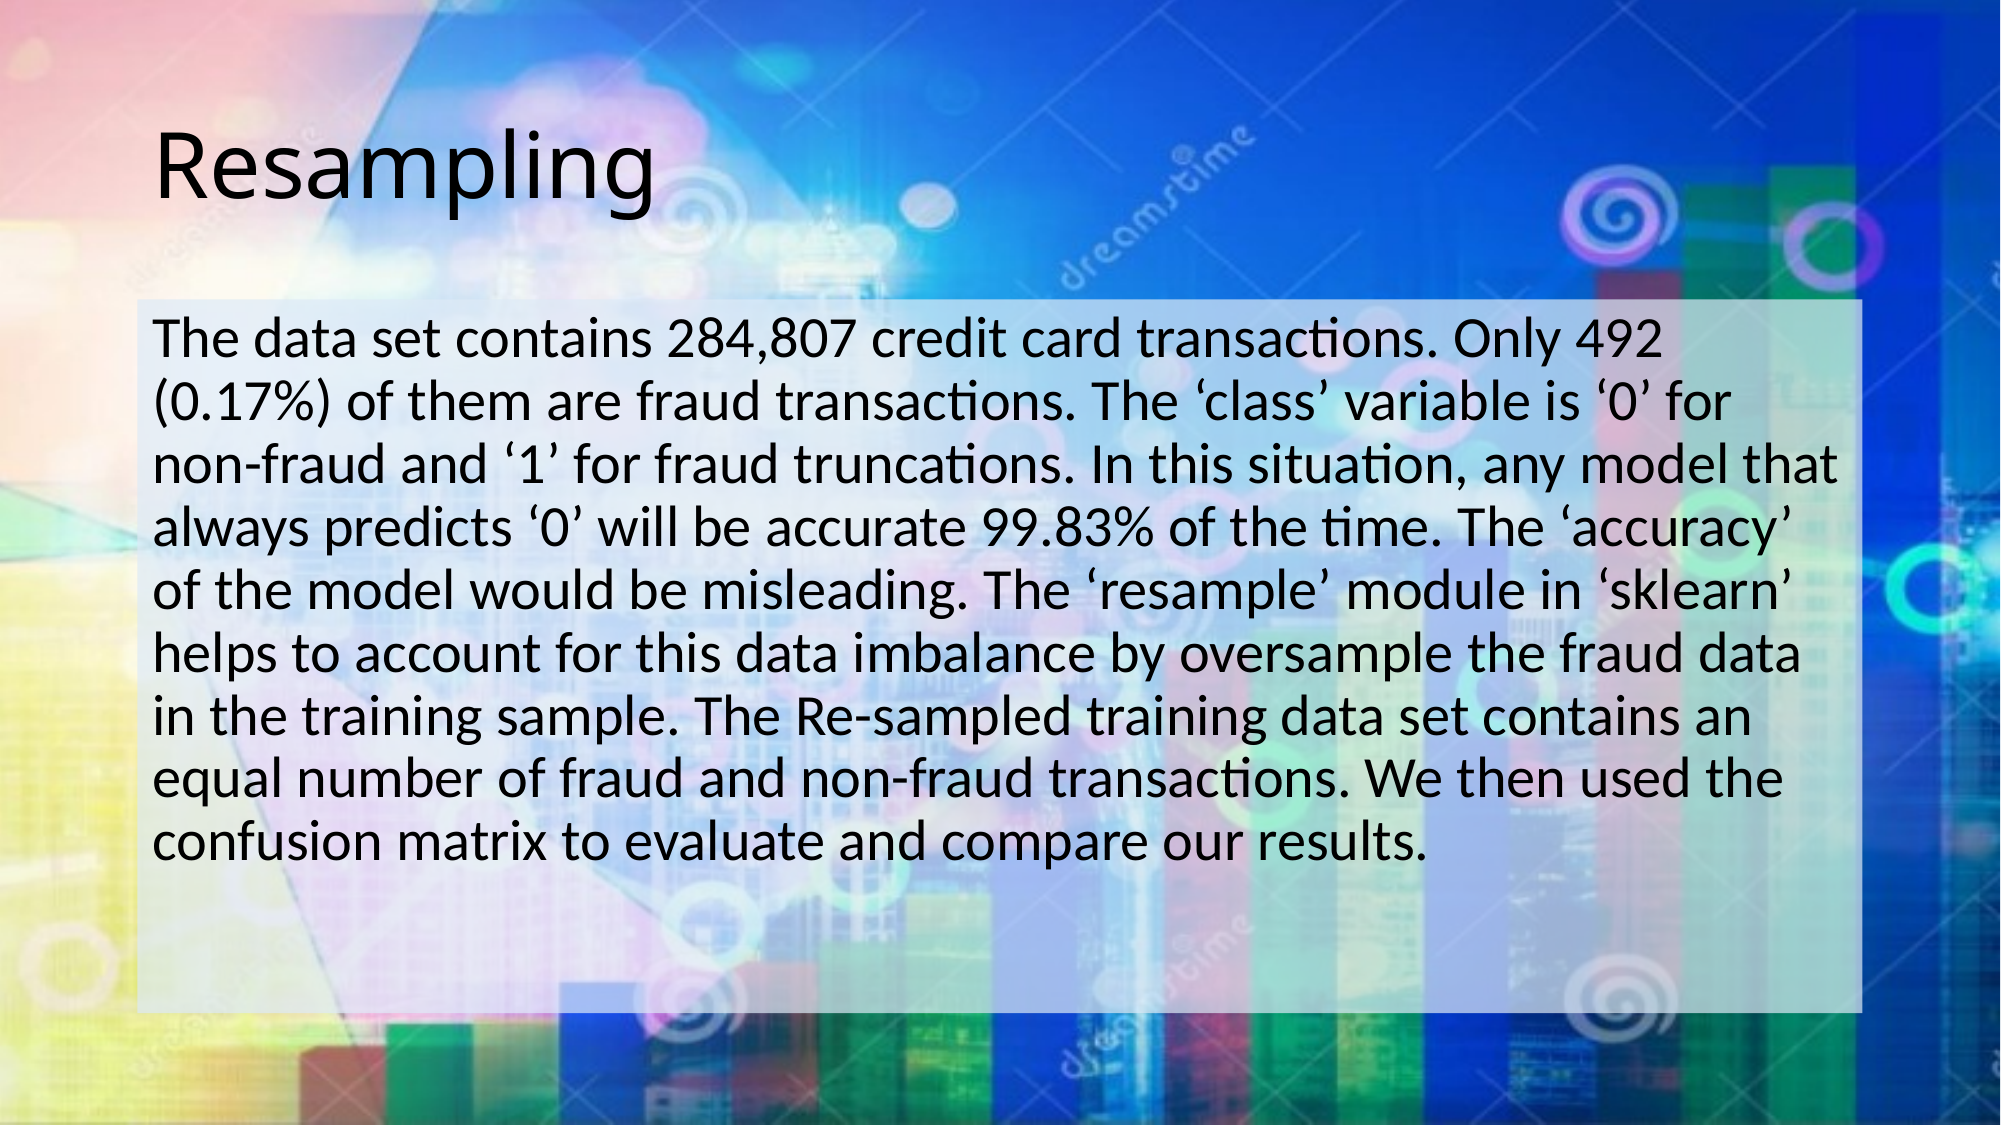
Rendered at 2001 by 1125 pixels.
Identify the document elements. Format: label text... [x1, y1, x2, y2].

list The data set contains 284,807 credit card transactions. Only 492 (0.17%) of them are fraud transactions. The ‘class’ variable is ‘0’ for non-fraud and ‘1’ for fraud truncations. In this situation, any model that always predicts ‘0’ will be accurate 99.83% of the time. The ‘accuracy’ of the model would be misleading. The ‘resample’ module in ‘sklearn’ helps to account for this data imbalance by oversample the fraud data in the training sample. The Re-sampled training data set contains an equal number of fraud and non-fraud transactions. We then used the confusion matrix to evaluate and compare our results. [137, 299, 1863, 1014]
title Resampling [137, 59, 1863, 278]
picture [0, 0, 2001, 1125]
